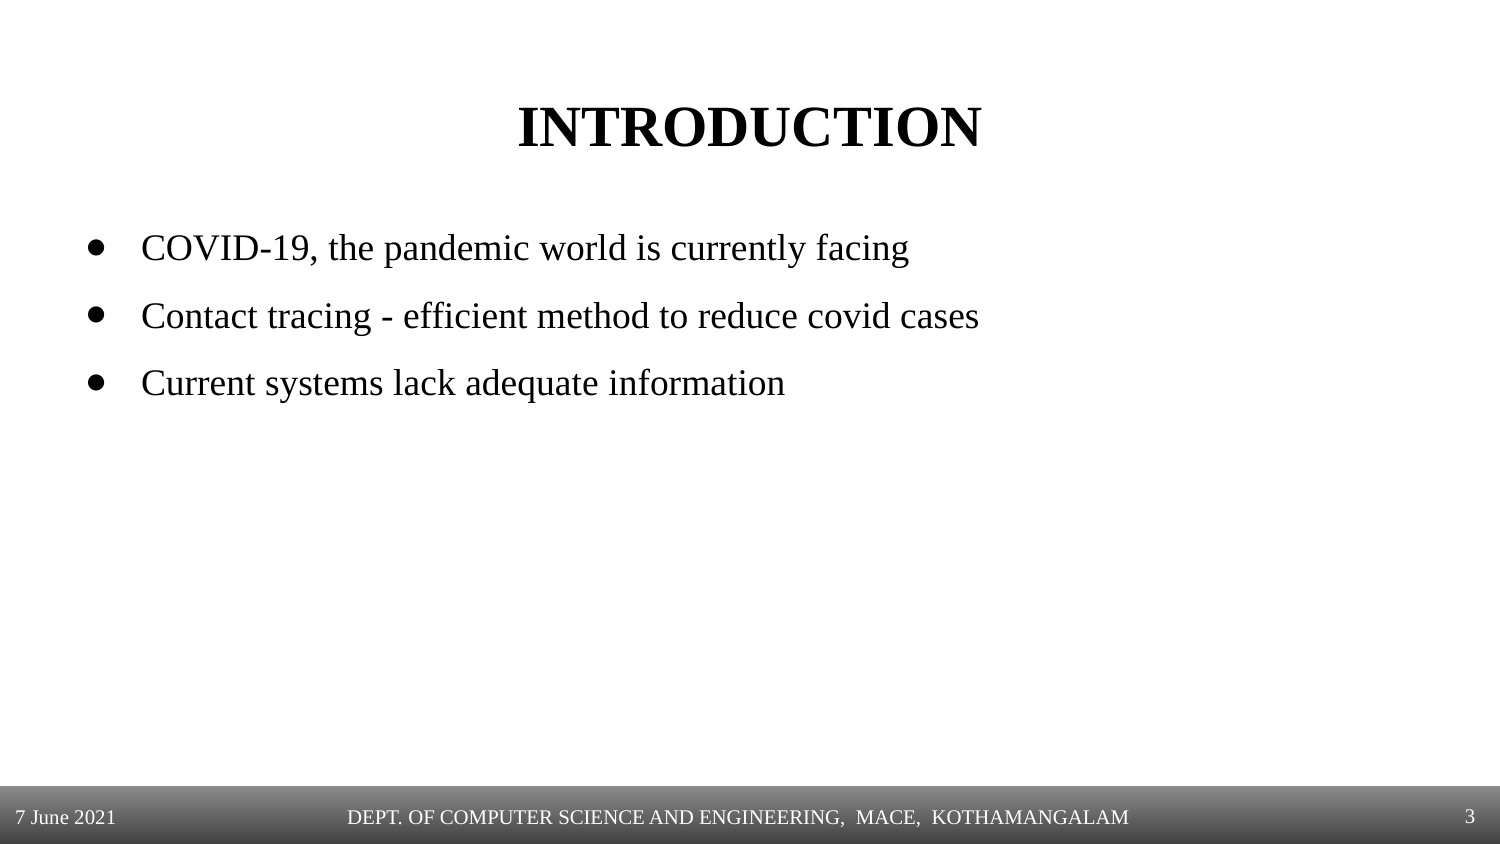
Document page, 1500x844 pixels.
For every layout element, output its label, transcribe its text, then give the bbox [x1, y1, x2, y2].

slide_number ‹#› [1400, 786, 1491, 844]
title INTRODUCTION [51, 72, 1449, 167]
list COVID-19, the pandemic world is currently facing Contact tracing - efficient method to reduce covid cases Current systems lack adequate information [51, 185, 1449, 747]
